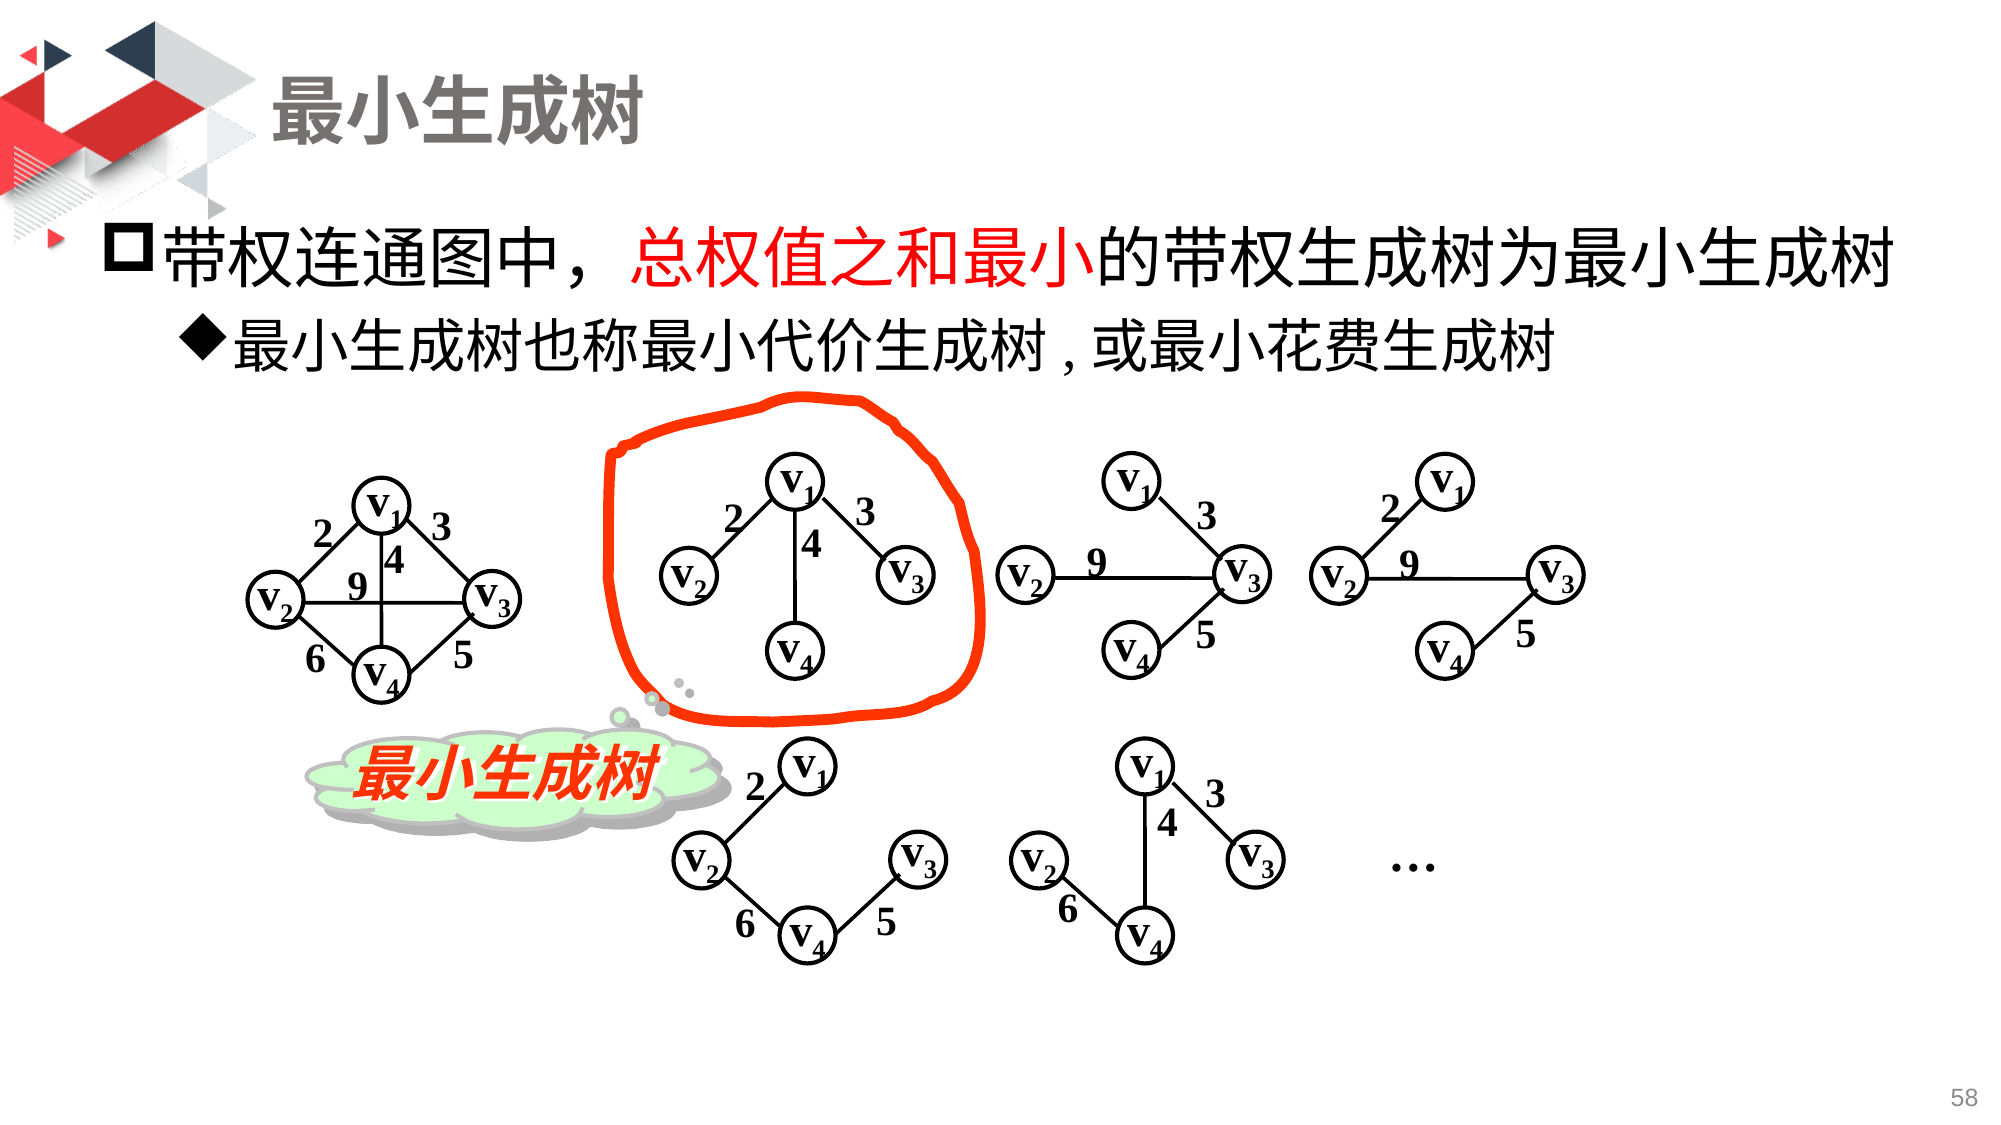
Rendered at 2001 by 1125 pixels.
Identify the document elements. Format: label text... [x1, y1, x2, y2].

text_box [289, 491, 490, 689]
picture [0, 21, 256, 255]
slide_number 58 [1923, 1067, 1994, 1125]
list 带权连通图中，总权值之和最小的带权生成树为最小生成树 最小生成树也称最小代价生成树,或最小花费生成树 [84, 192, 1943, 1068]
title 最小生成树 [255, 50, 1943, 178]
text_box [240, 463, 306, 703]
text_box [306, 389, 996, 830]
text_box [654, 438, 1591, 964]
